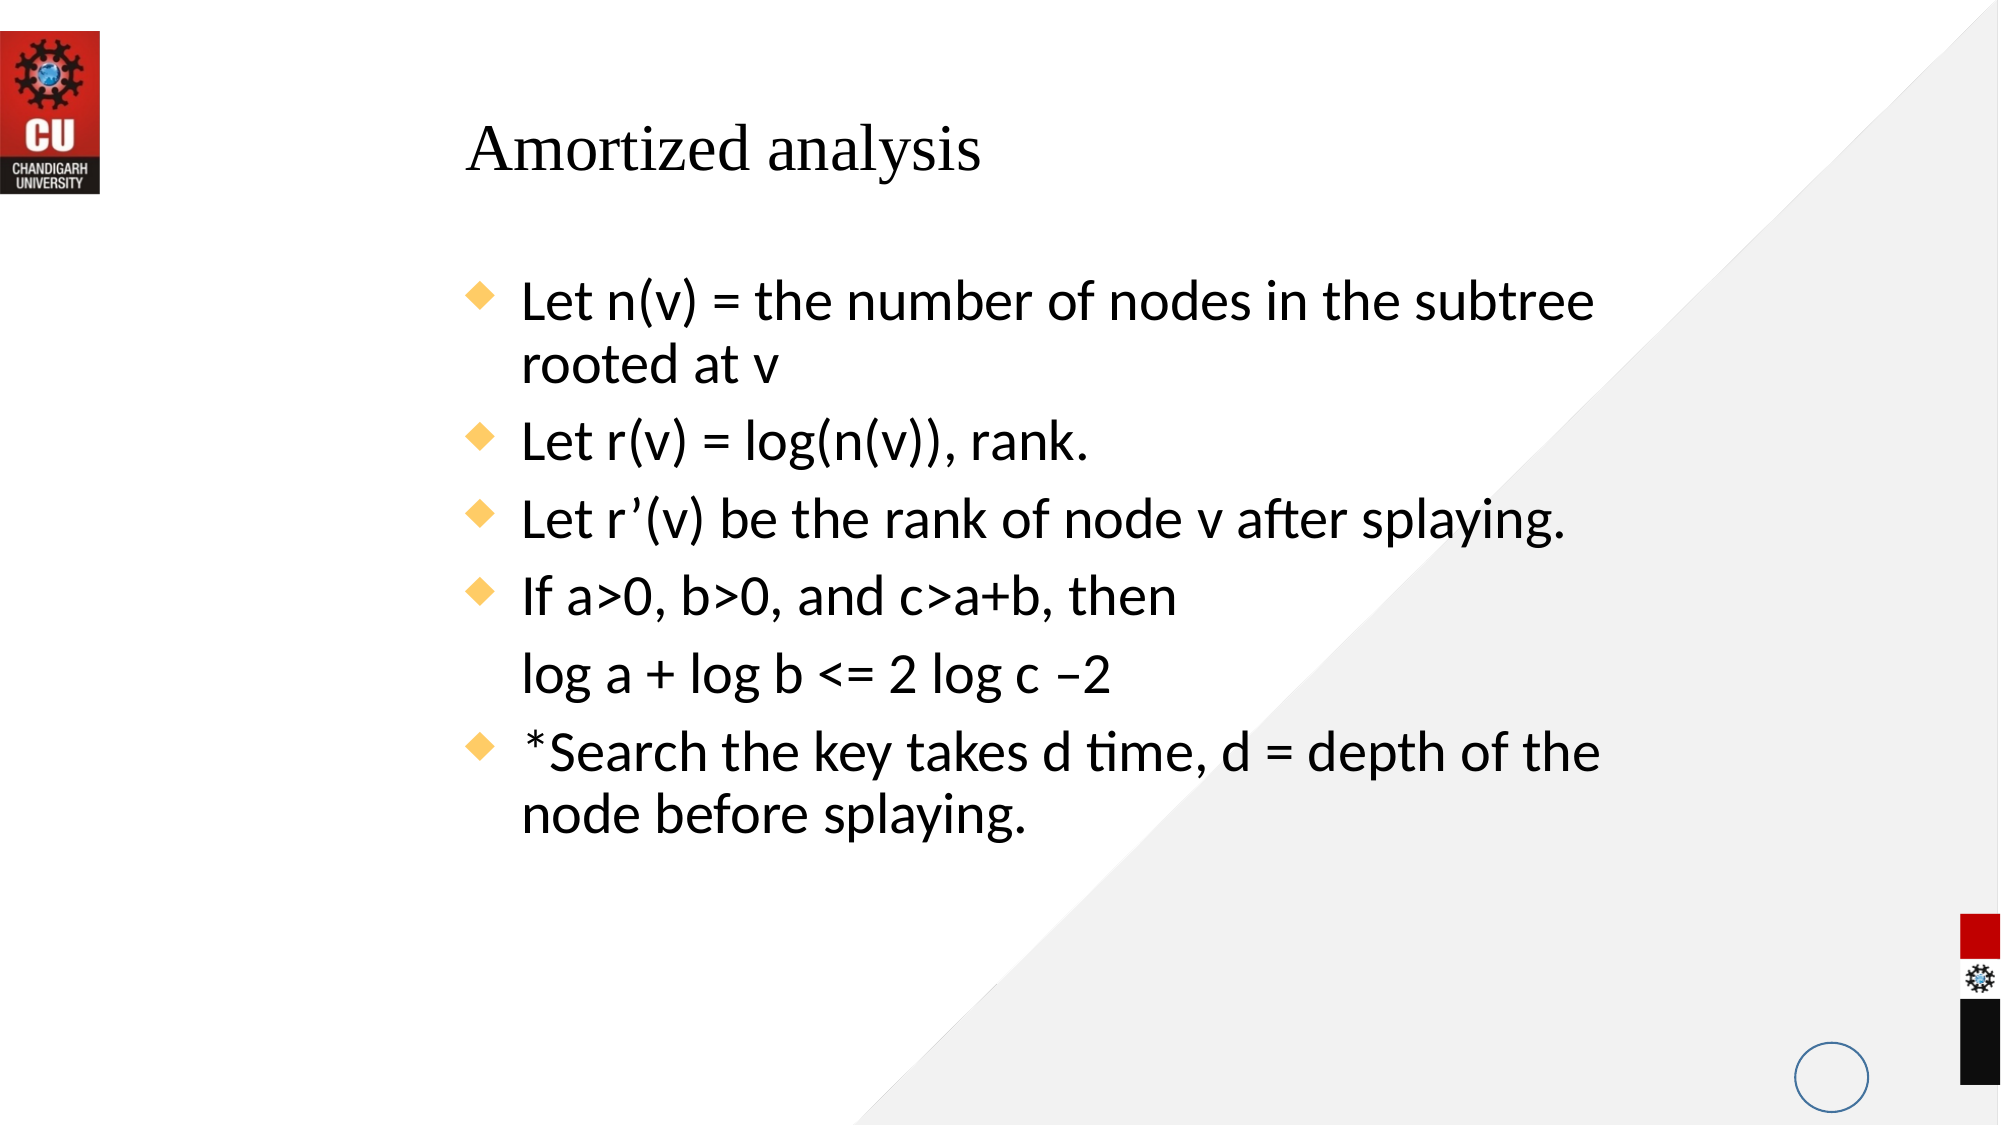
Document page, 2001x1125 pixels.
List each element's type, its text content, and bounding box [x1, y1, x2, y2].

list Let n(v) = the number of nodes in the subtree rooted at v Let r(v) = log(n(v)), rank. Let r’(v) be the rank of node v after splaying. If a>0, b>0, and c>a+b, then log a + log b <= 2 log c –2 *Search the key takes d time, d = depth of the node before splaying. [450, 262, 1725, 1000]
picture [0, 0, 2001, 1125]
title Amortized analysis [450, 50, 1725, 248]
